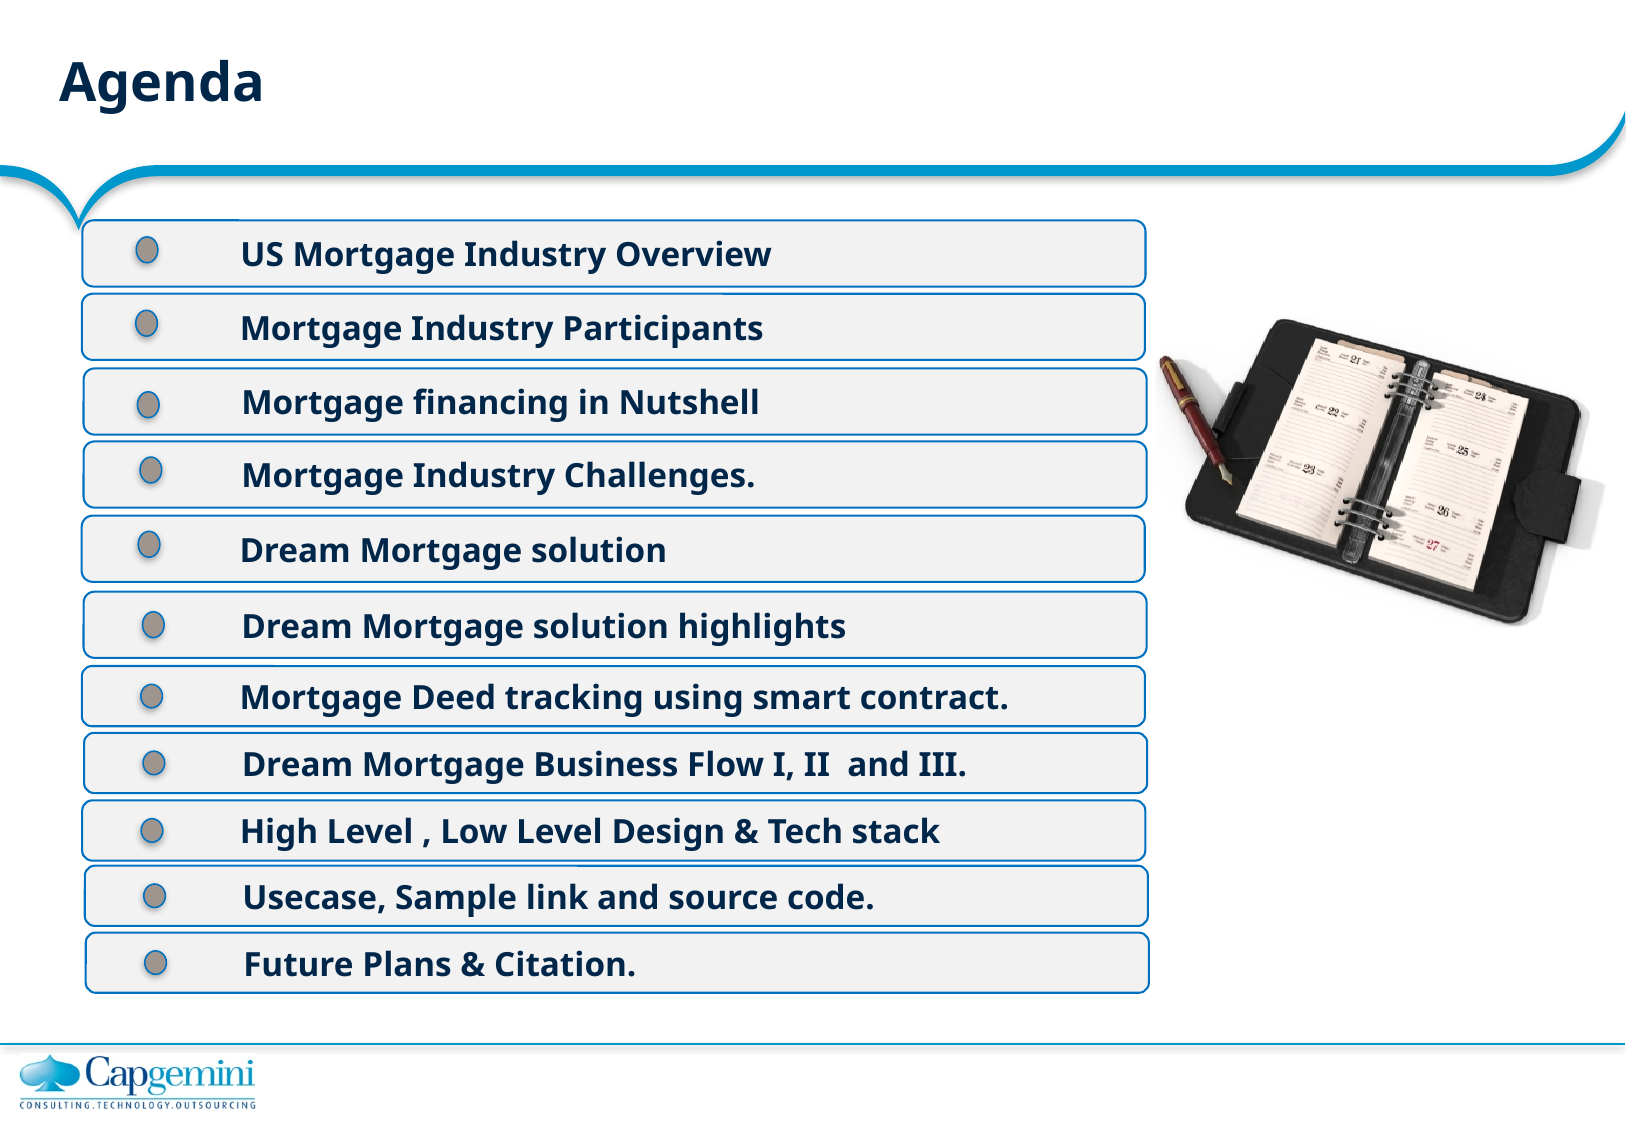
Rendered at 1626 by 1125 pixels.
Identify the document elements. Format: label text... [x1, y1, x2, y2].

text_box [81, 665, 1146, 727]
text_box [81, 515, 1145, 583]
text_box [84, 865, 1149, 927]
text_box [81, 293, 1146, 361]
text_box Agenda [43, 41, 1311, 117]
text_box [83, 732, 1148, 794]
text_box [85, 932, 1150, 993]
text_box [83, 441, 1147, 508]
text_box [83, 368, 1147, 435]
picture [19, 1053, 256, 1110]
picture [1155, 306, 1615, 629]
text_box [81, 800, 1146, 861]
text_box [82, 220, 1146, 287]
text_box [83, 591, 1147, 659]
